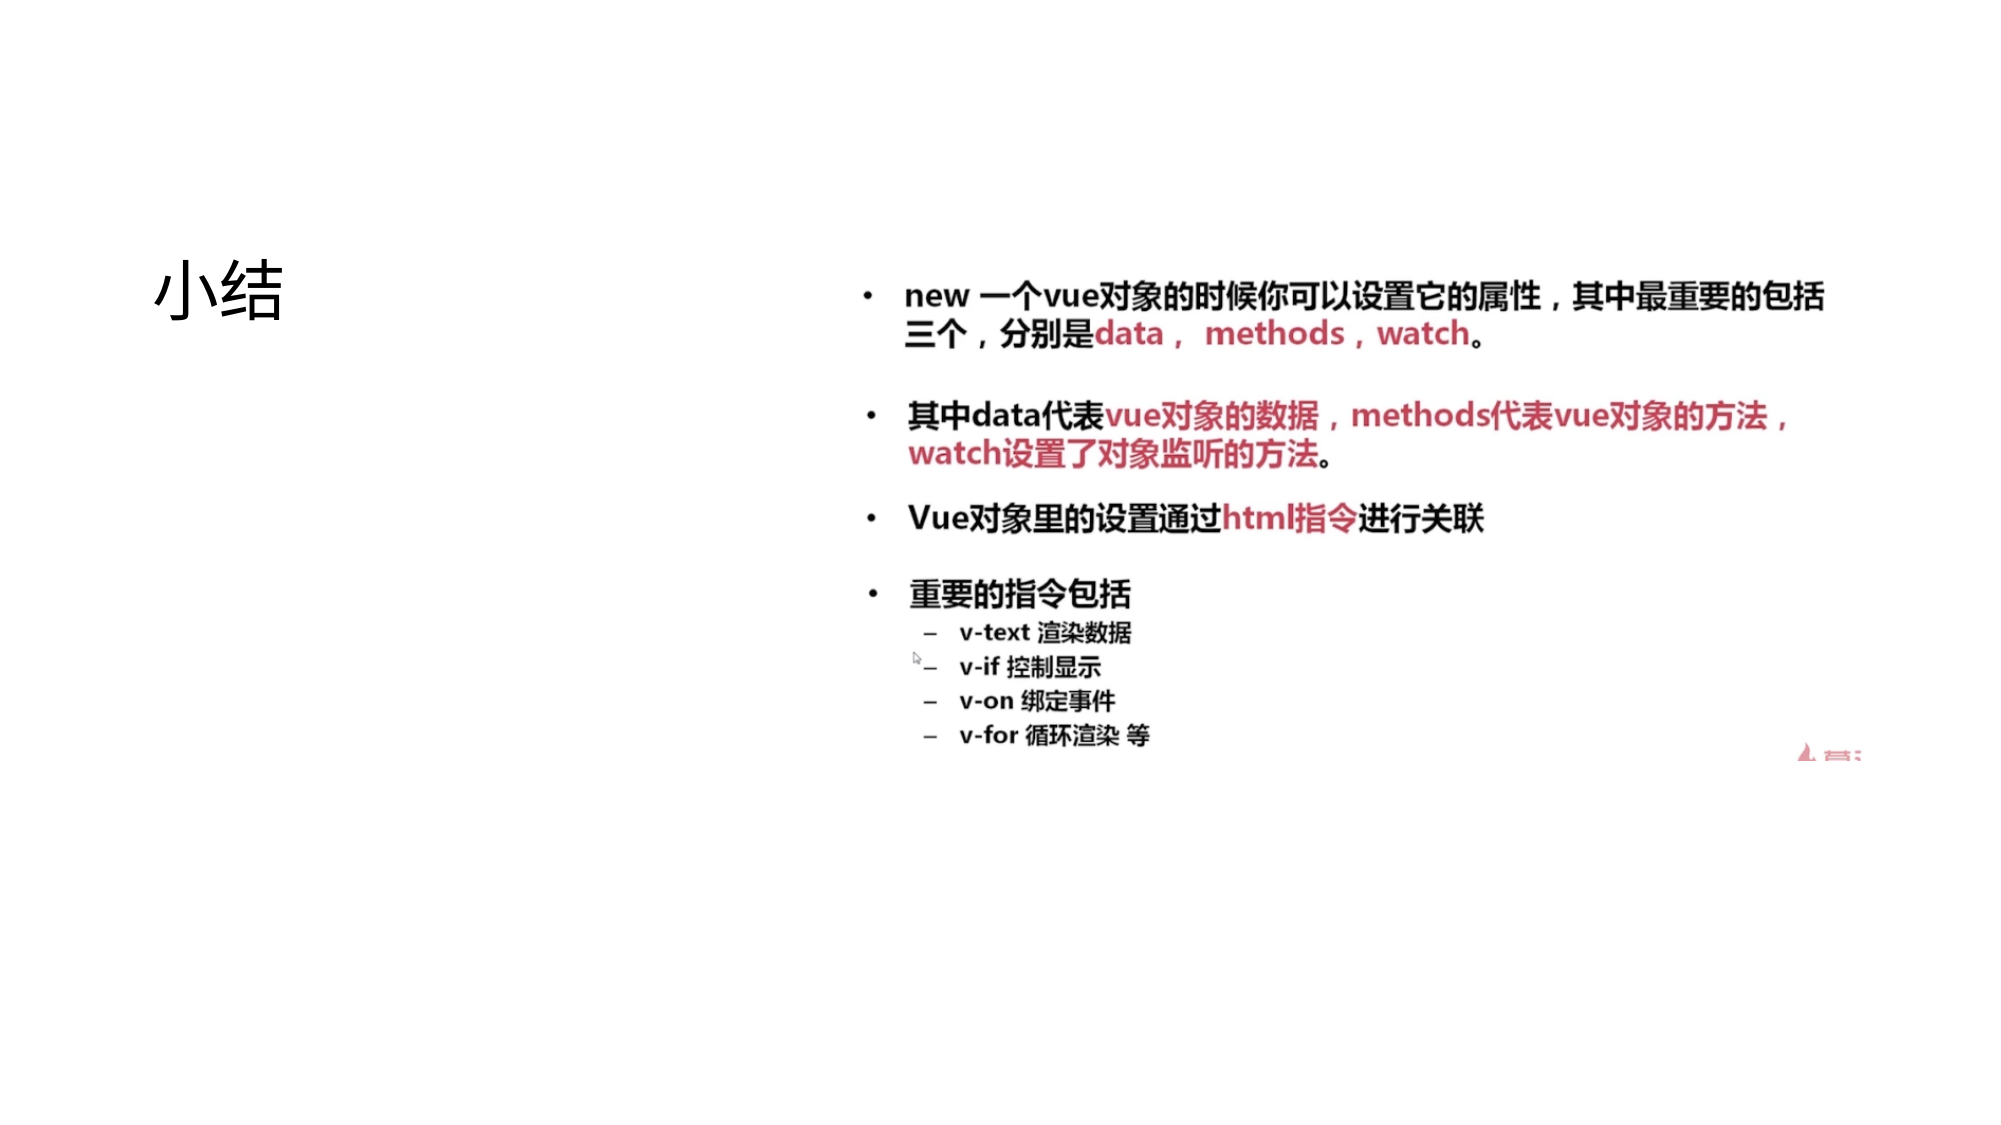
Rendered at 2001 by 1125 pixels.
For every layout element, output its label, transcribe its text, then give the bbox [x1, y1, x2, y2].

picture [850, 275, 1863, 761]
title 小结 [137, 75, 821, 338]
